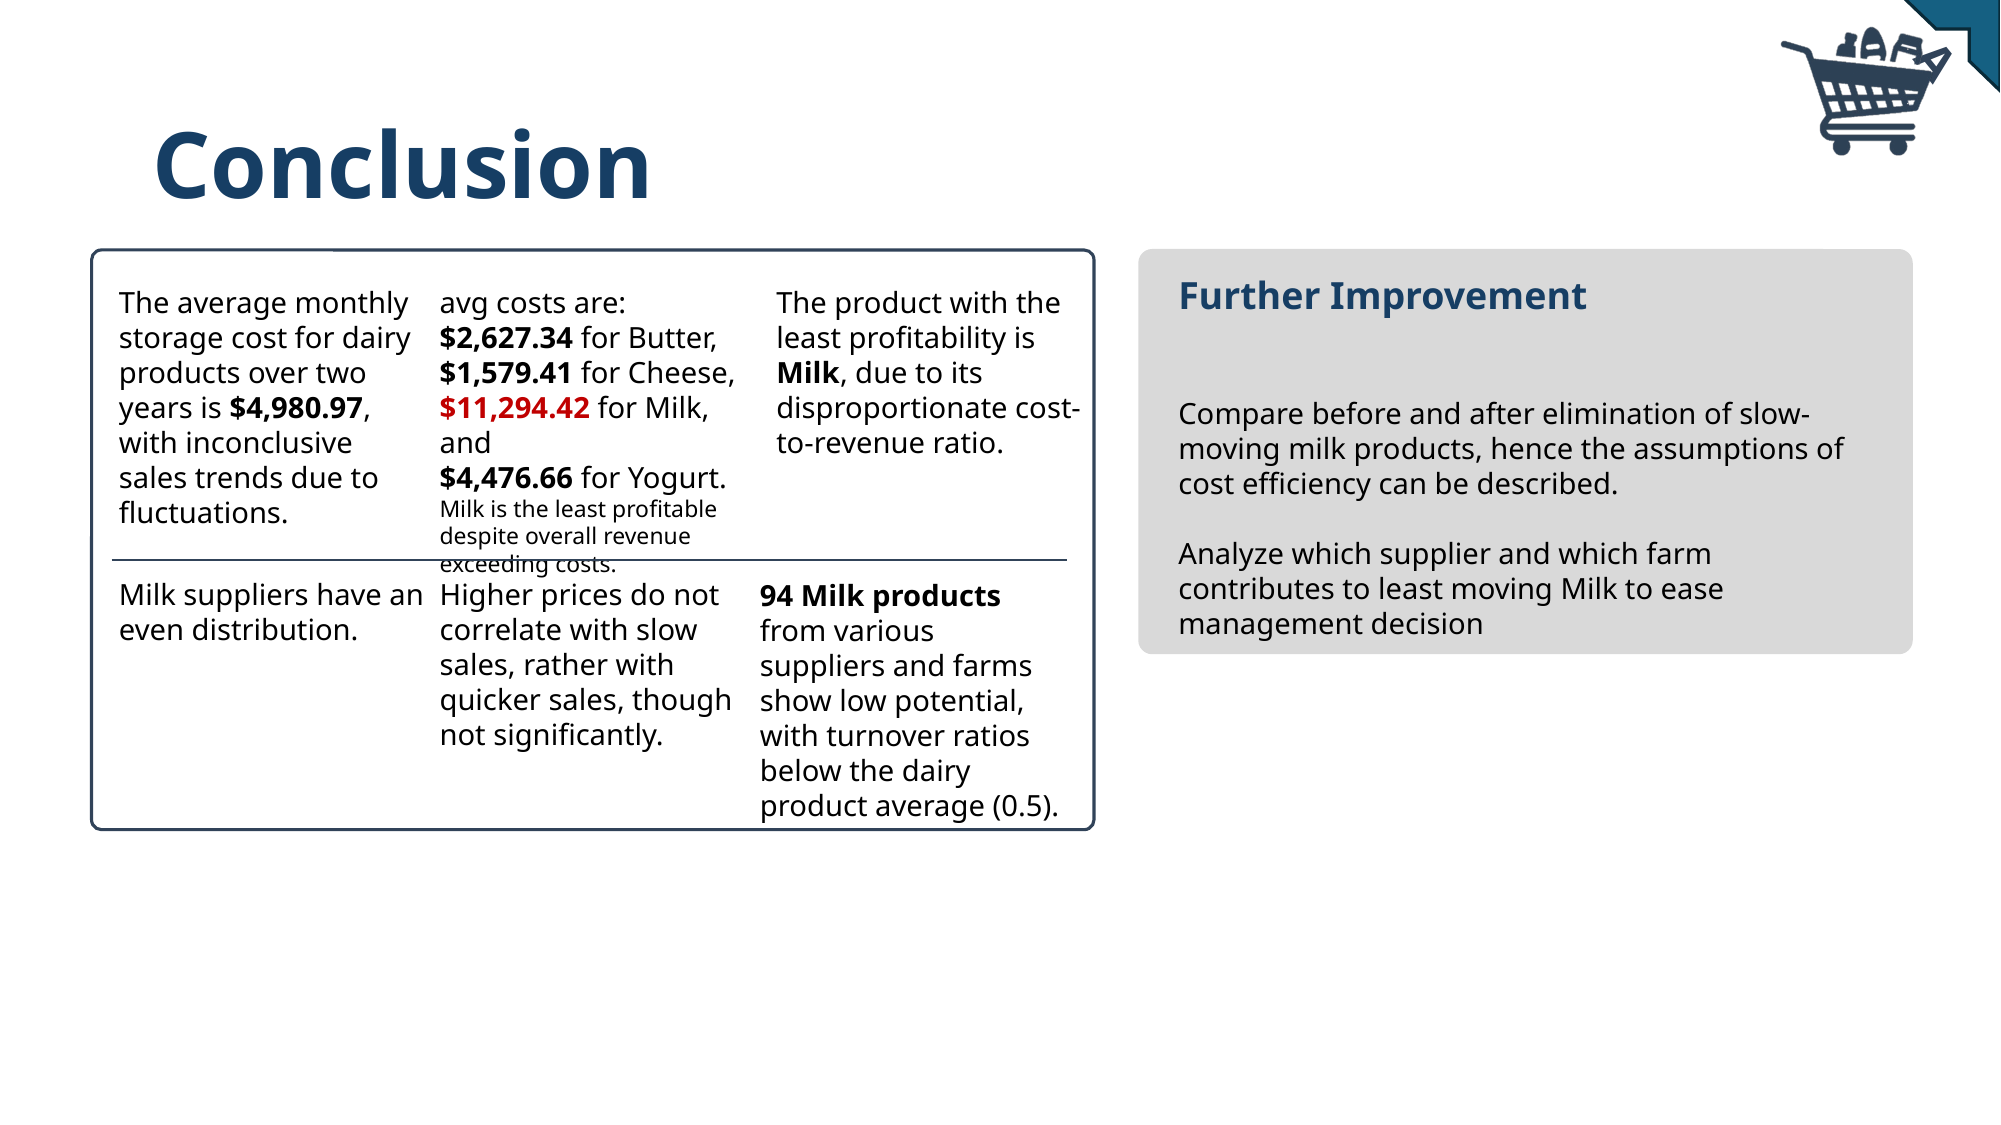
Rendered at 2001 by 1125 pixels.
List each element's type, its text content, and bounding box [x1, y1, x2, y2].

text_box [1738, 0, 2000, 161]
title Conclusion [137, 59, 1863, 278]
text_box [1139, 250, 1912, 654]
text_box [91, 249, 1099, 831]
